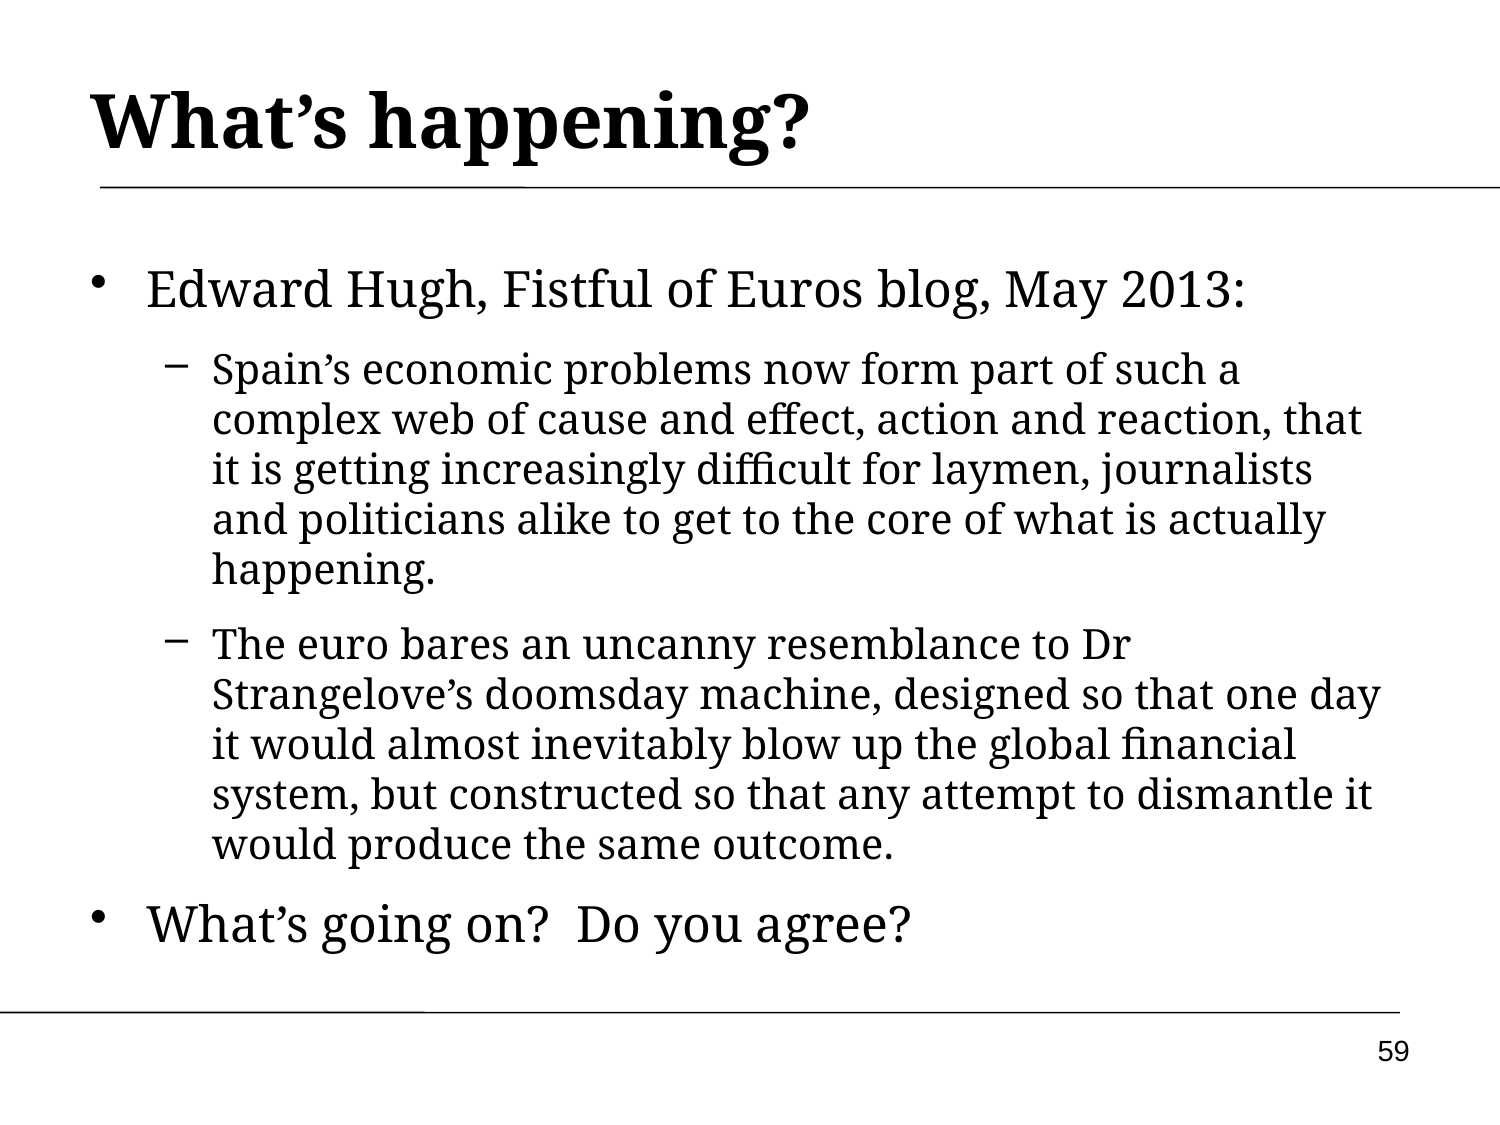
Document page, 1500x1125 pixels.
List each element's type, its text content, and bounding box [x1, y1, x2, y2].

slide_number 59 [1074, 1024, 1426, 1103]
title What’s happening? [74, 49, 1426, 188]
list Edward Hugh, Fistful of Euros blog, May 2013: Spain’s economic problems now form part of such a complex web of cause and effect, action and reaction, that it is getting increasingly difficult for laymen, journalists and politicians alike to get to the core of what is actually happening. The euro bares an uncanny resemblance to Dr Strangelove’s doomsday machine, designed so that one day it would almost inevitably blow up the global financial system, but constructed so that any attempt to dismantle it would produce the same outcome. What’s going on? Do you agree? [74, 249, 1413, 993]
